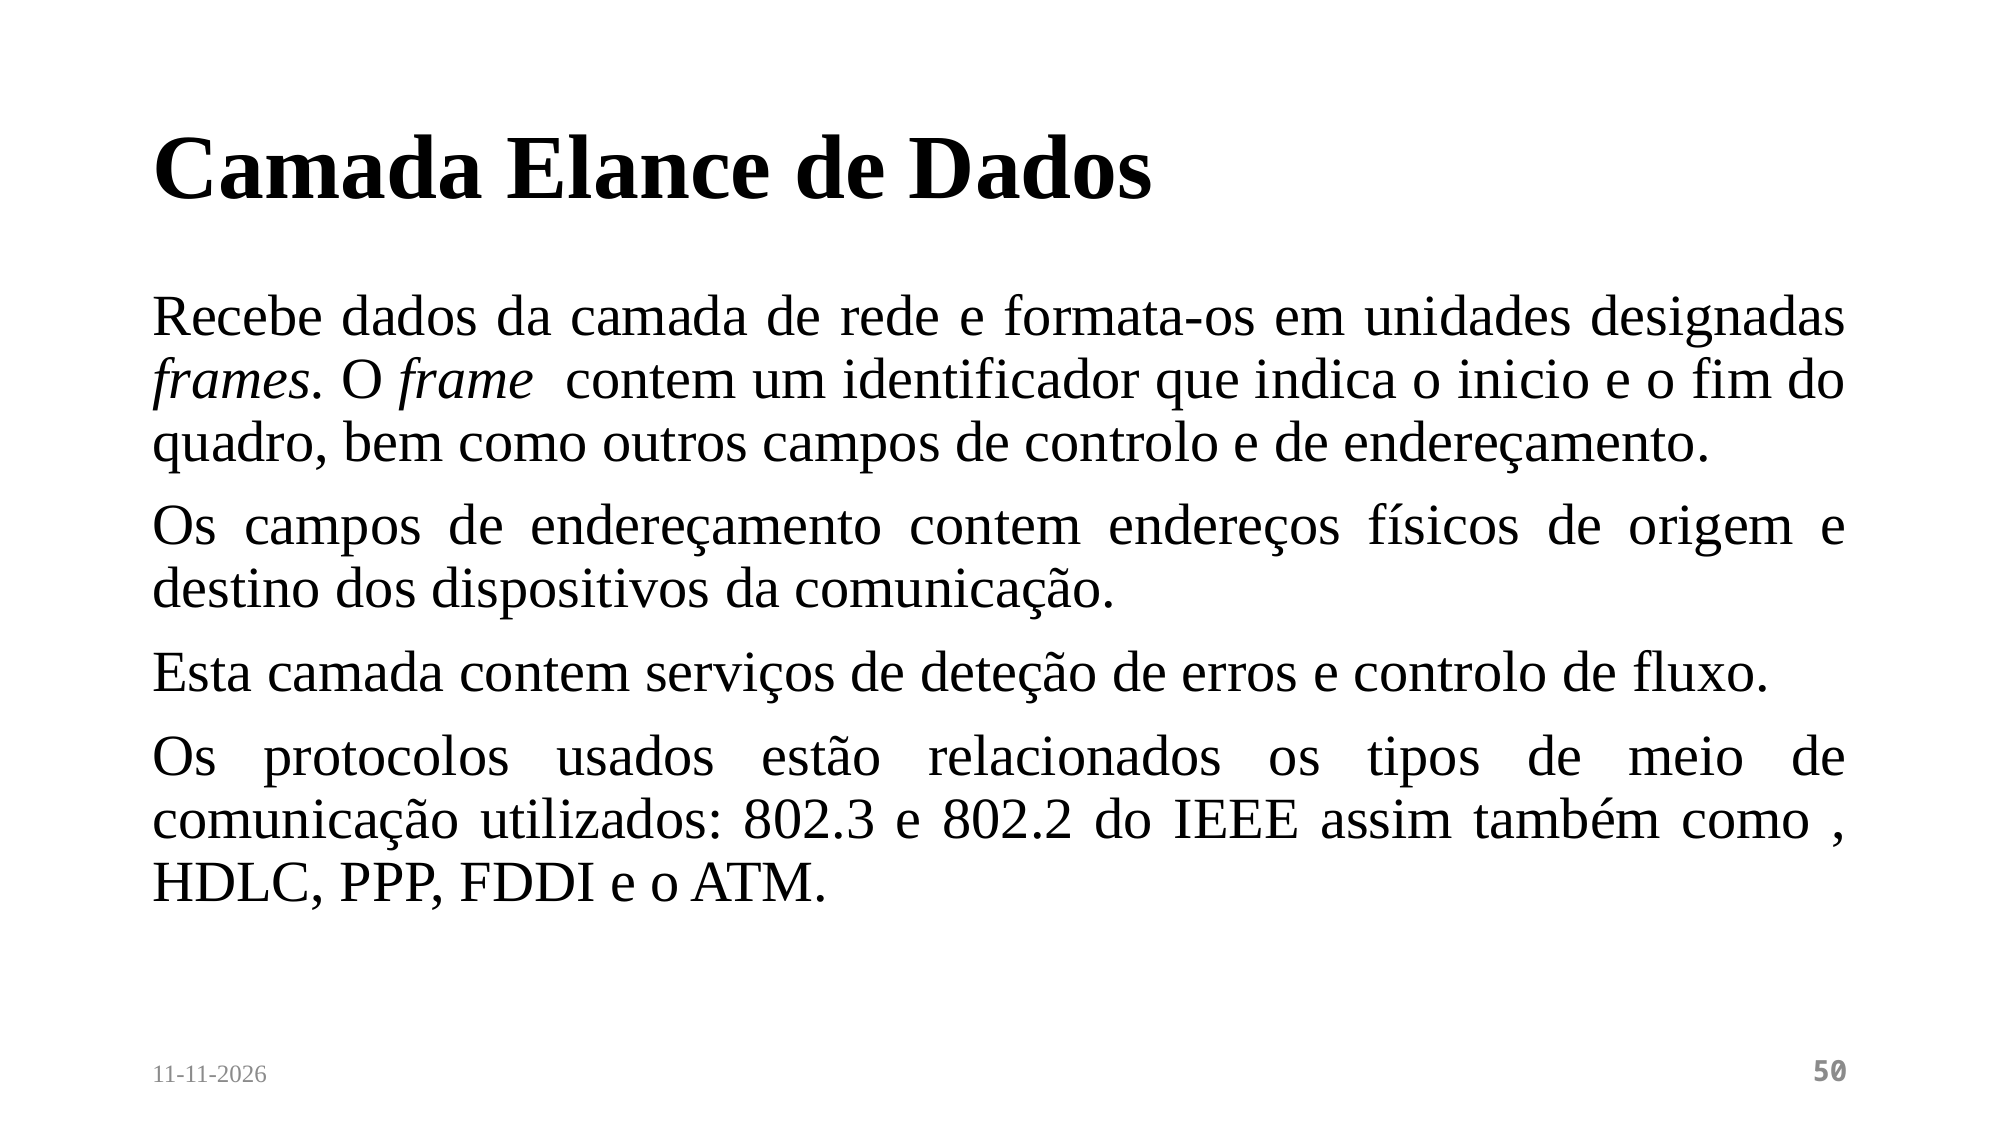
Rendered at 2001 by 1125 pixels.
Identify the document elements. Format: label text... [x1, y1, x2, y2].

list Recebe dados da camada de rede e formata-os em unidades designadas frames. O frame contem um identificador que indica o inicio e o fim do quadro, bem como outros campos de controlo e de endereçamento. Os campos de endereçamento contem endereços físicos de origem e destino dos dispositivos da comunicação. Esta camada contem serviços de deteção de erros e controlo de fluxo. Os protocolos usados estão relacionados os tipos de meio de comunicação utilizados: 802.3 e 802.2 do IEEE assim também como , HDLC, PPP, FDDI e o ATM. [137, 277, 1863, 992]
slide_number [137, 1042, 588, 1103]
slide_number 50 [1412, 1042, 1863, 1103]
title Camada Elance de Dados [137, 59, 1863, 277]
